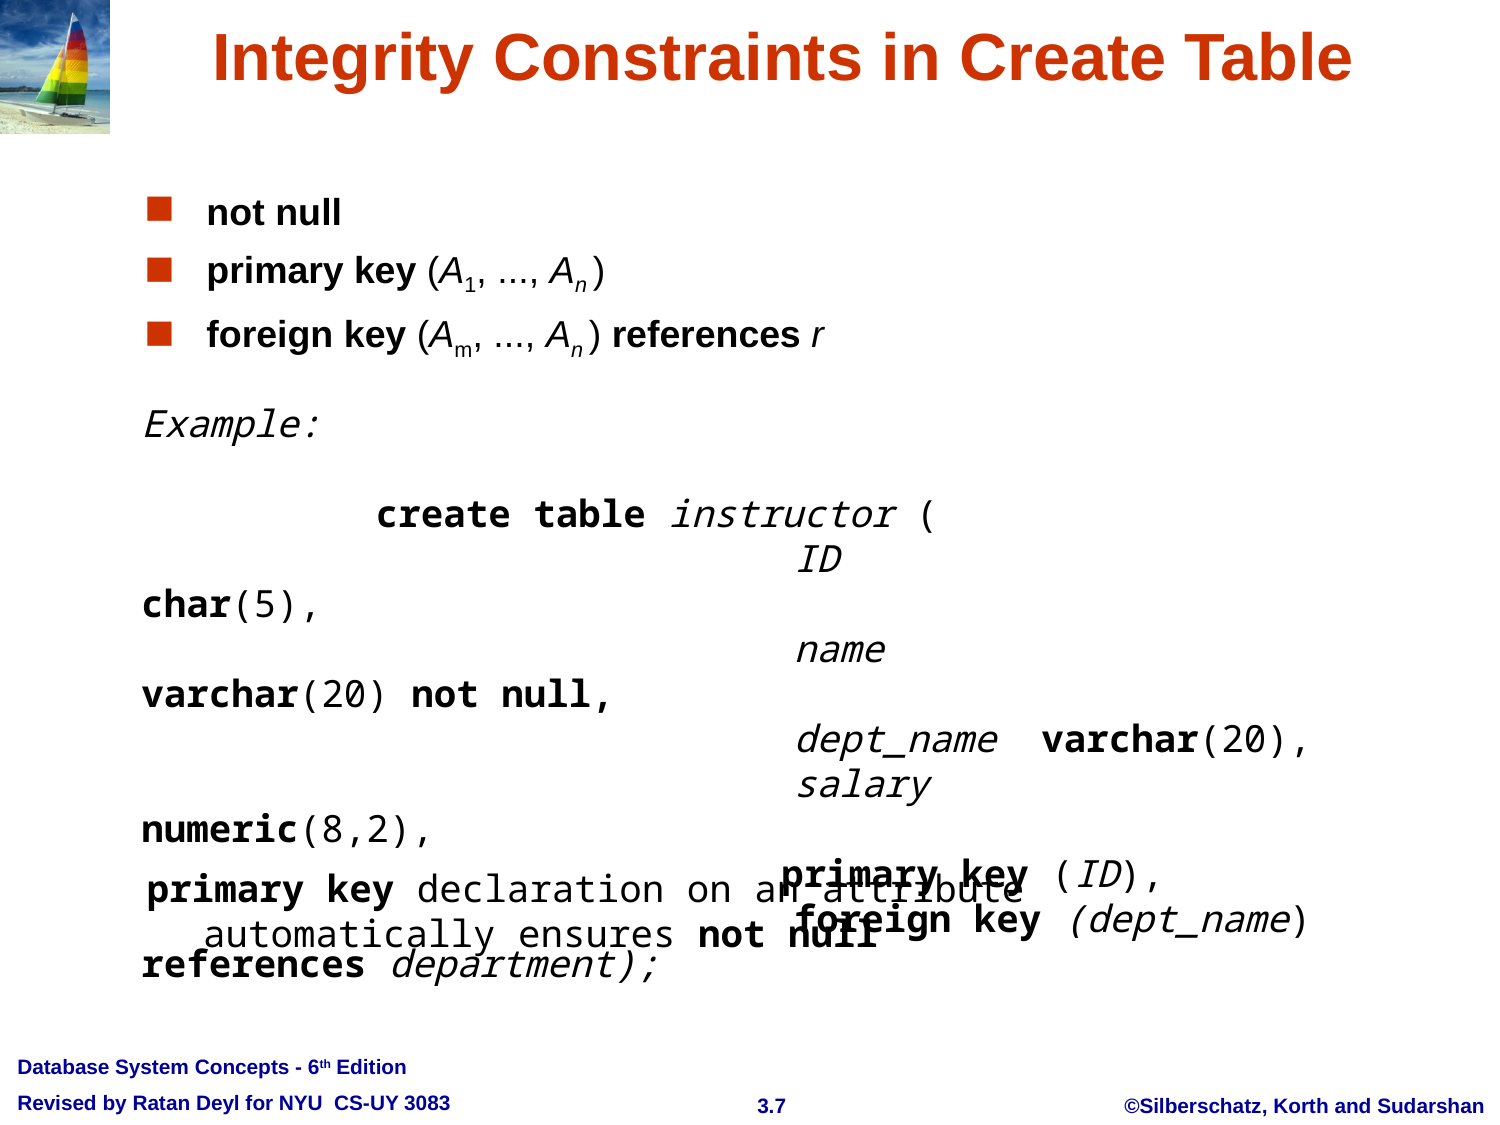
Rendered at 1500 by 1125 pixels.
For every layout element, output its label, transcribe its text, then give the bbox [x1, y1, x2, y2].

text_box Example: create table instructor ( ID char(5), name varchar(20) not null, dept_name varchar(20), salary numeric(8,2), primary key (ID), foreign key (dept_name) references department); [126, 392, 1328, 806]
list not null primary key (A1, ..., An ) foreign key (Am, ..., An ) references r [134, 179, 1225, 387]
text_box primary key declaration on an attribute automatically ensures not null [132, 857, 1348, 971]
picture [0, 0, 110, 134]
title Integrity Constraints in Create Table [120, 1, 1447, 102]
